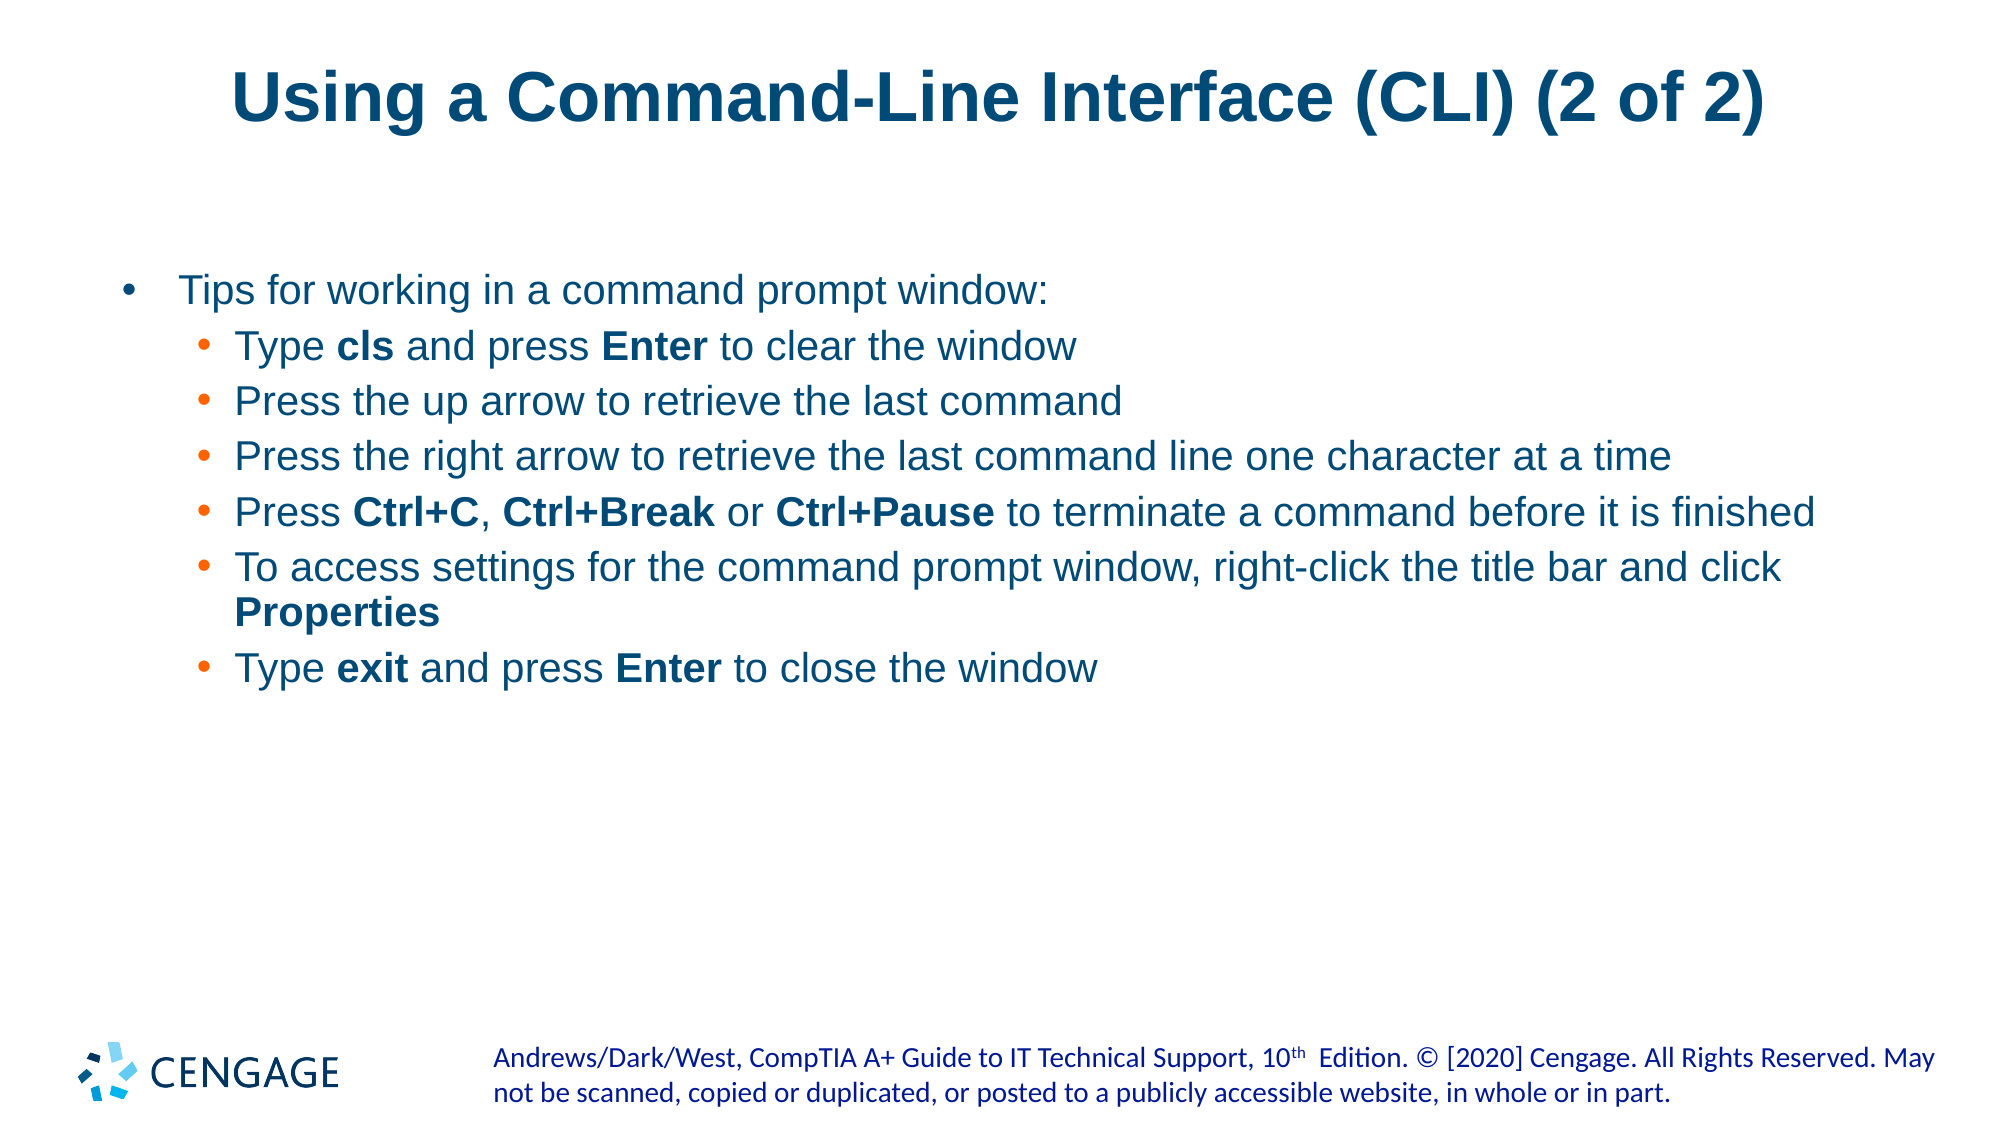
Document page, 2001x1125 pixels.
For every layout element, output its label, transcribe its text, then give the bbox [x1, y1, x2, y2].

list Tips for working in a command prompt window: Type cls and press Enter to clear the window Press the up arrow to retrieve the last command Press the right arrow to retrieve the last command line one character at a time Press Ctrl+C, Ctrl+Break or Ctrl+Pause to terminate a command before it is finished To access settings for the command prompt window, right-click the title bar and click Properties Type exit and press Enter to close the window [121, 268, 1880, 990]
picture [78, 1042, 338, 1101]
title Using a Command-Line Interface (CLI) (2 of 2) [137, 59, 1863, 171]
